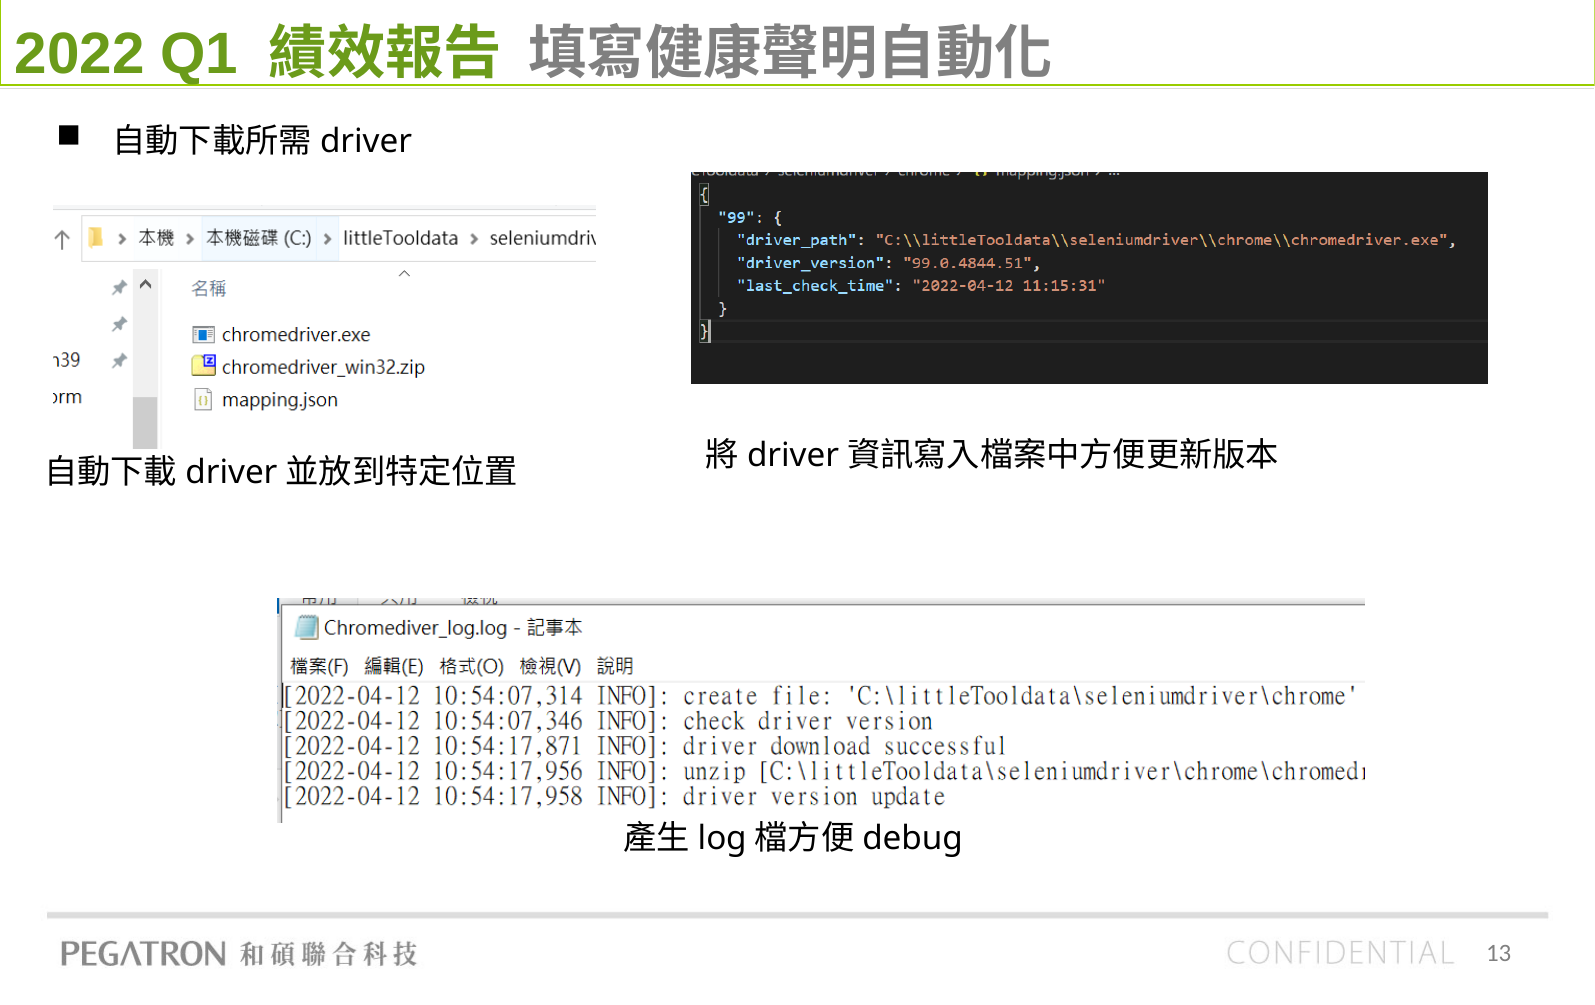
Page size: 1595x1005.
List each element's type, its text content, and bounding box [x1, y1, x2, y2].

list 自動下載所需driver [41, 112, 443, 184]
text_box 產生log檔方便debug [608, 832, 1074, 864]
text_box 自動下載driver並放到特定位置 [29, 443, 573, 498]
text_box 2022 Q1 績效報告 填寫健康聲明自動化 [0, 0, 1595, 86]
picture [0, 89, 1595, 1005]
text_box 將driver資訊寫入檔案中方便更新版本 [691, 425, 1329, 481]
slide_number 13 [1154, 929, 1527, 983]
